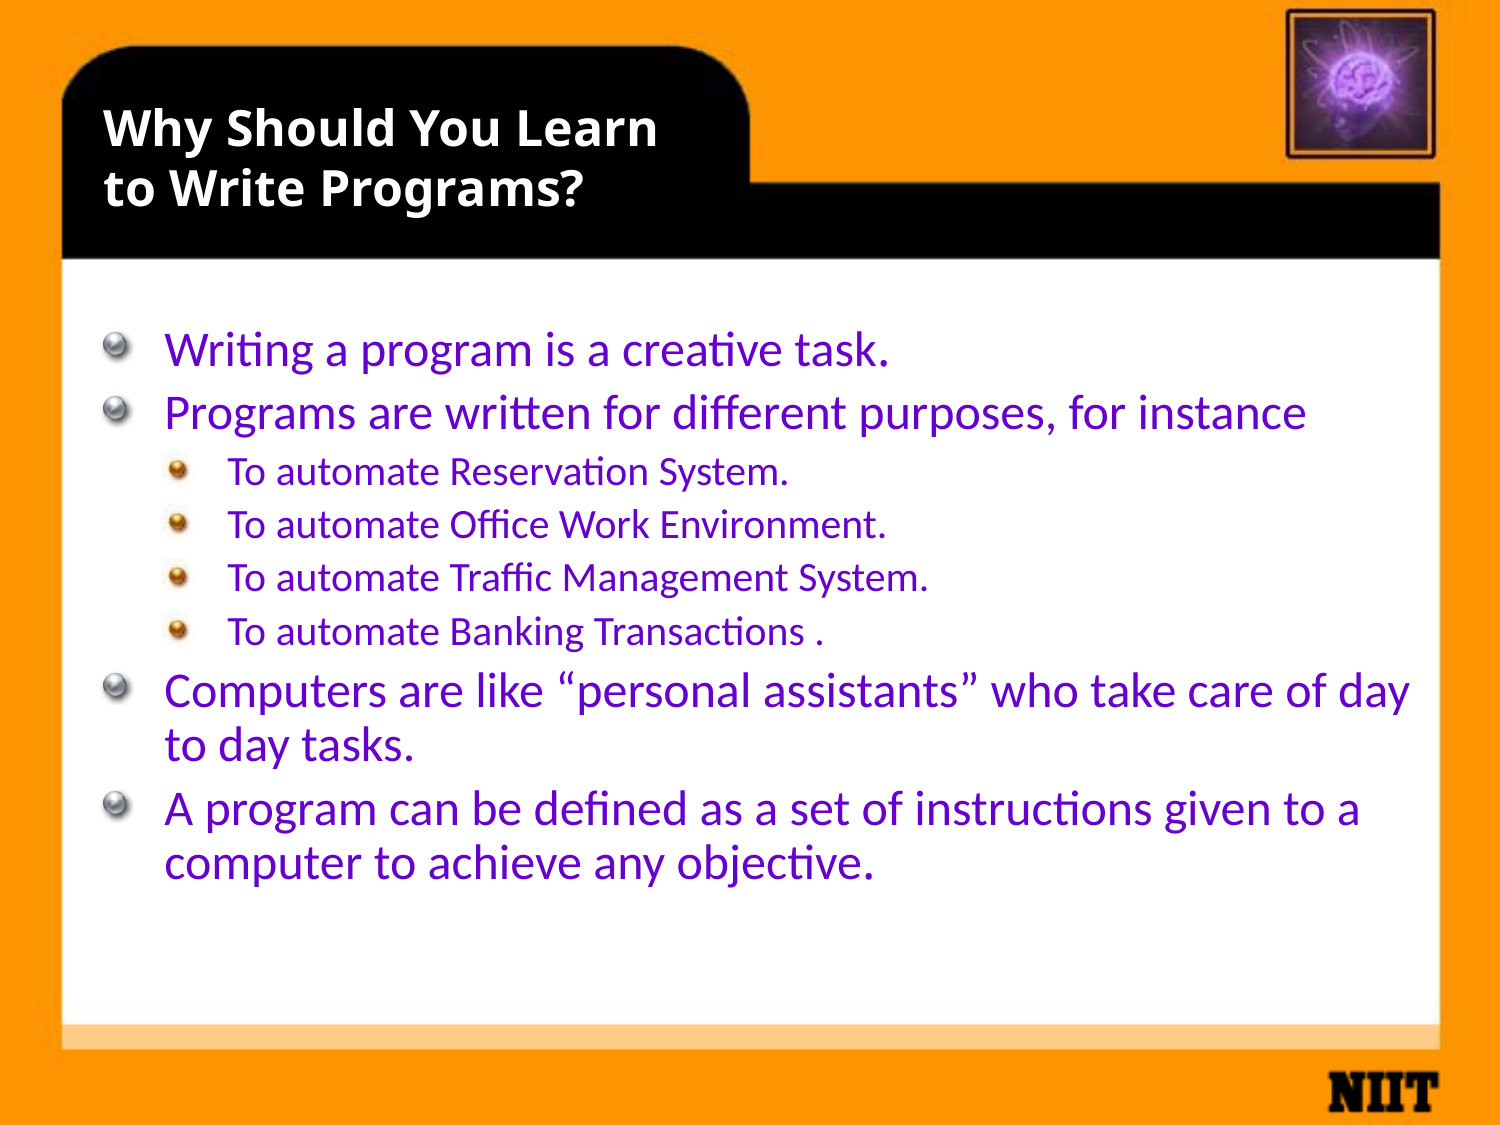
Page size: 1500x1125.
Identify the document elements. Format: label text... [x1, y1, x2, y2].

text_box Writing a program is a creative task. Programs are written for different purposes, for instance To automate Reservation System. To automate Office Work Environment. To automate Traffic Management System. To automate Banking Transactions . Computers are like “personal assistants” who take care of day to day tasks. A program can be defined as a set of instructions given to a computer to achieve any objective. [64, 255, 1436, 1035]
title Why Should You Learn to Write Programs? [88, 88, 739, 237]
picture [0, 0, 1500, 1125]
